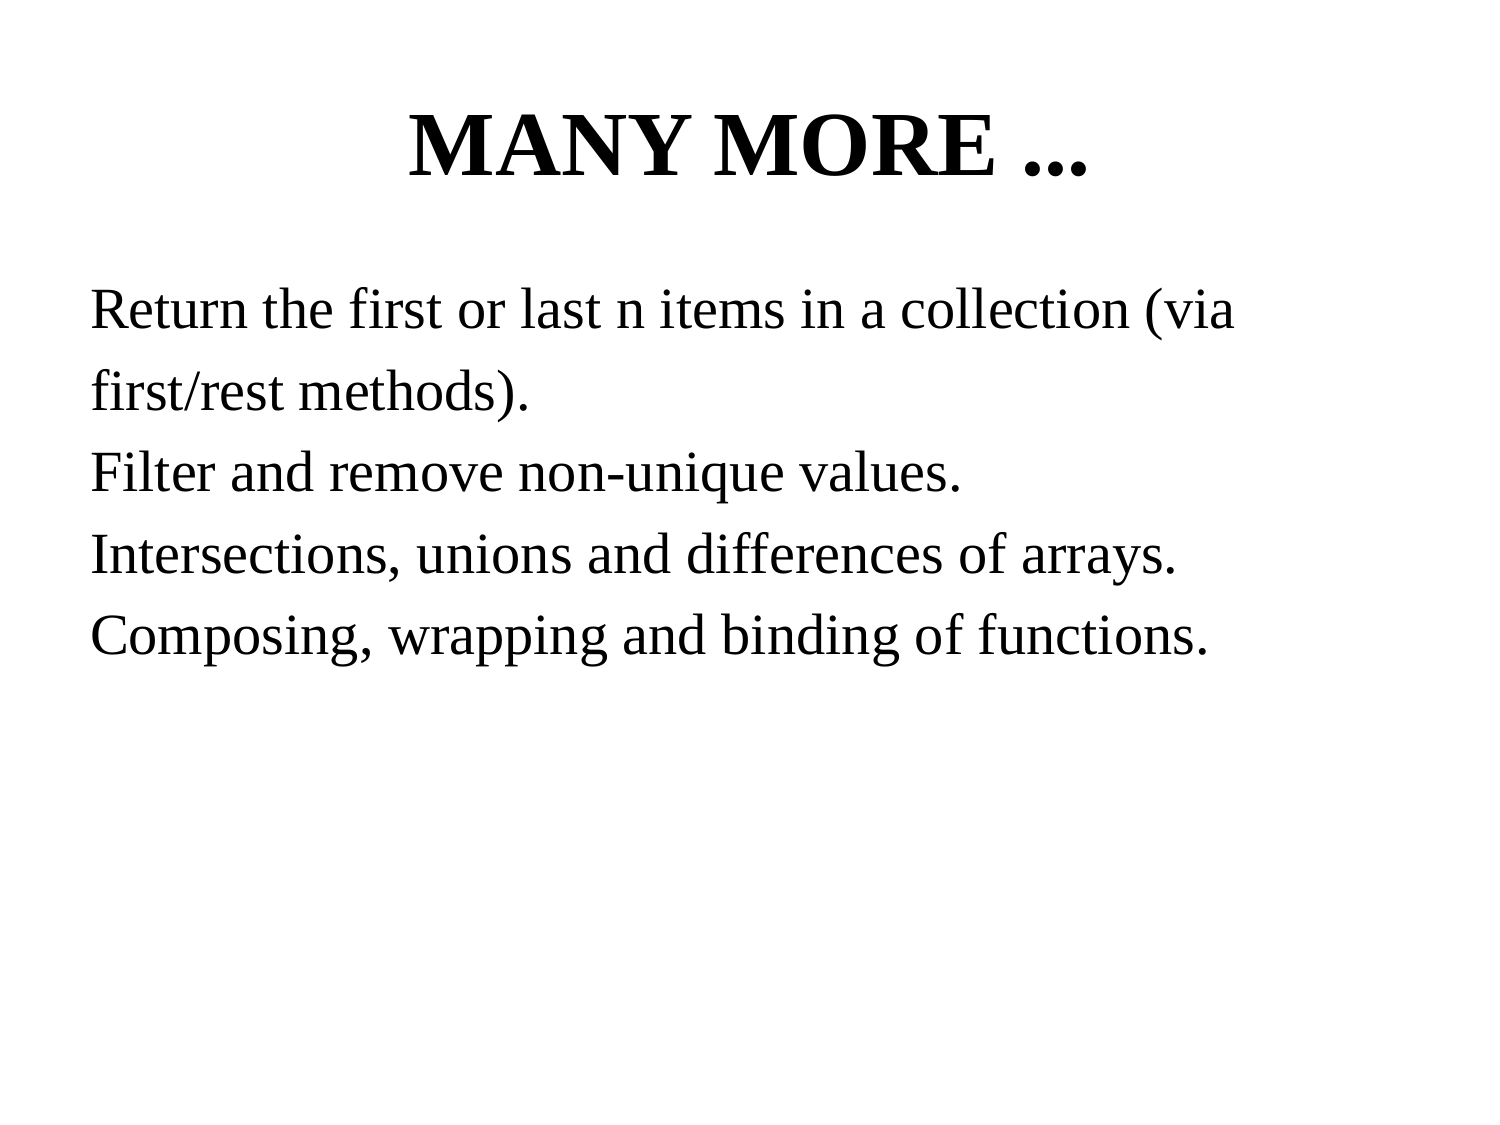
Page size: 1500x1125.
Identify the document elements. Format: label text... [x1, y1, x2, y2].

list Return the first or last n items in a collection (via first/rest methods). Filter and remove non-unique values. Intersections, unions and differences of arrays. Composing, wrapping and binding of functions. [75, 262, 1425, 1005]
title MANY MORE ... [75, 45, 1425, 233]
